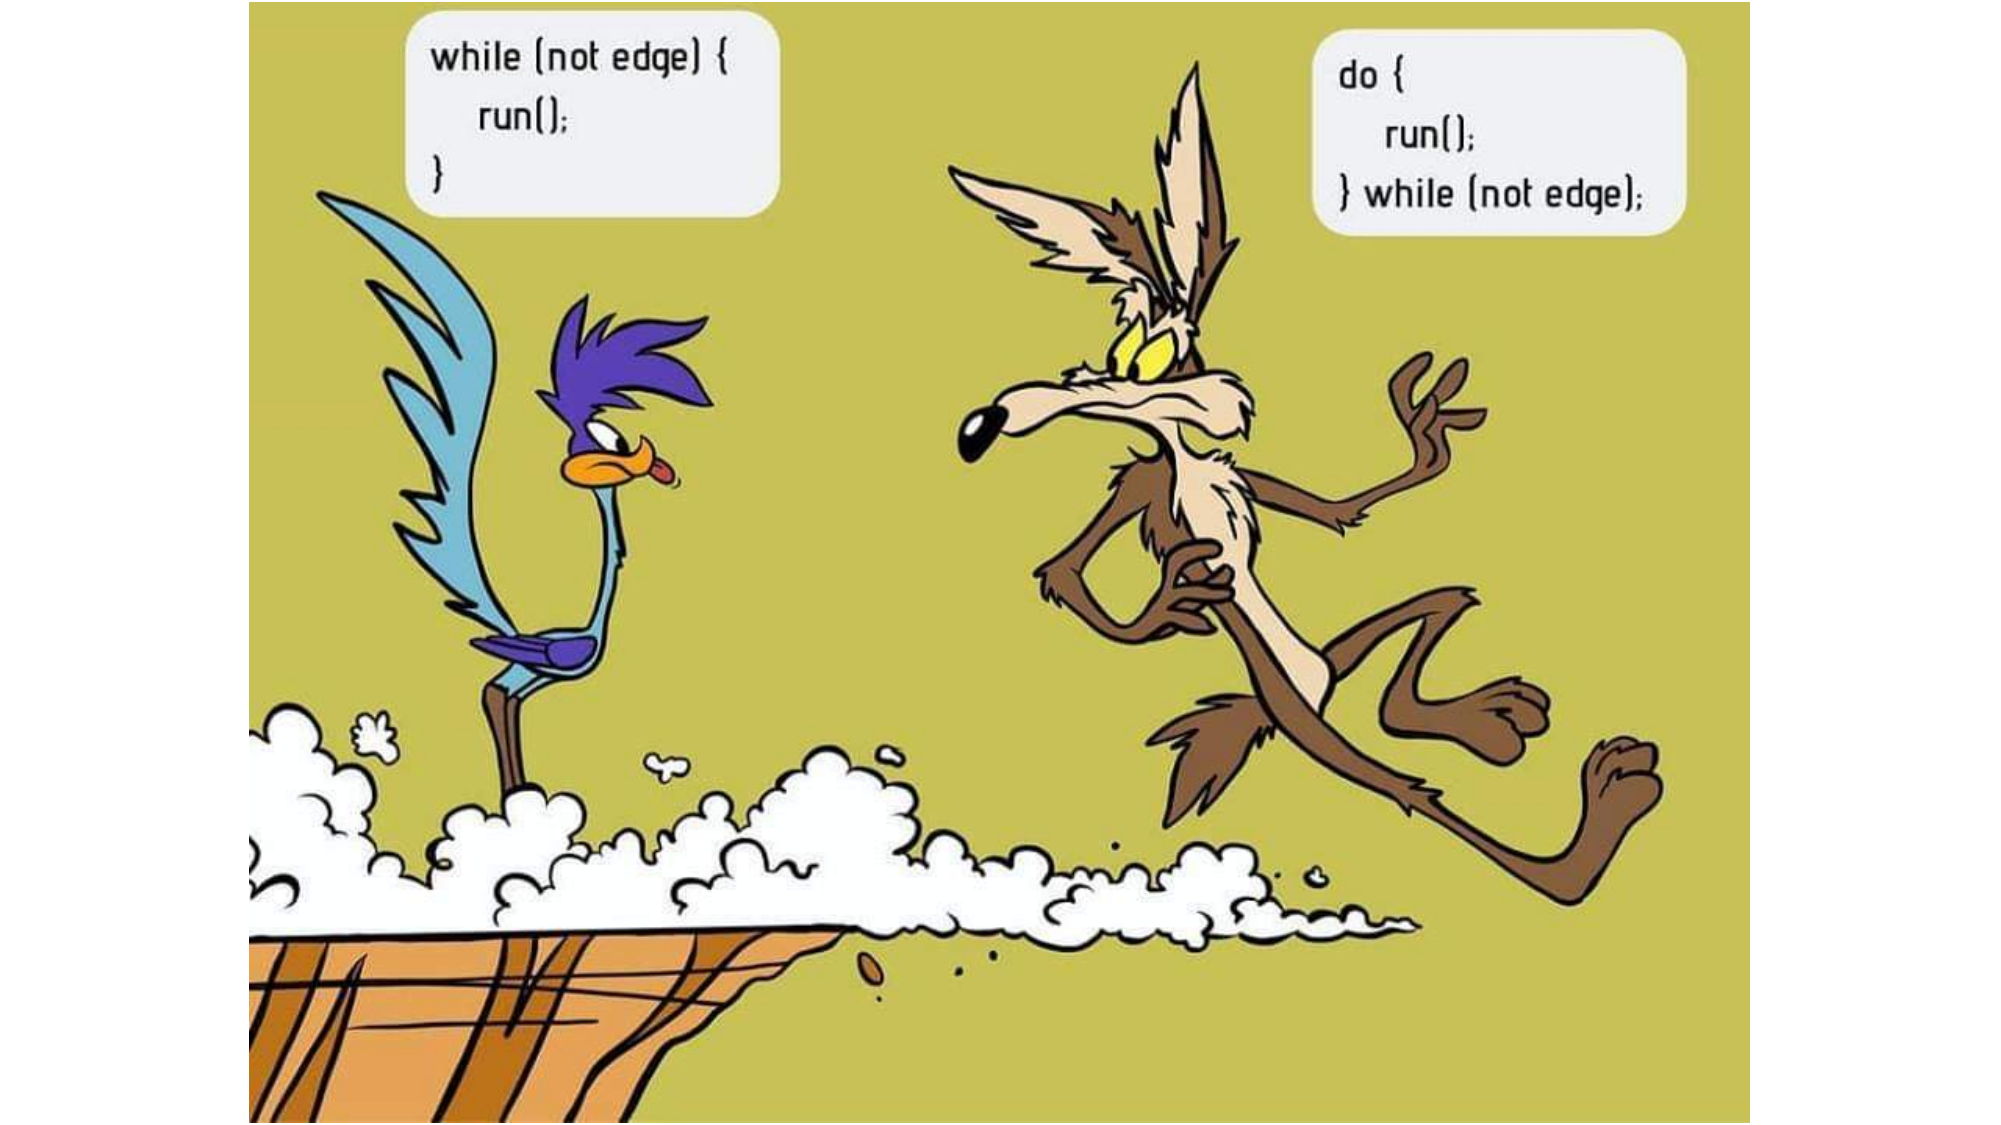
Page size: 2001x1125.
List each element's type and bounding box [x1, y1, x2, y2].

picture [249, 2, 1750, 1123]
